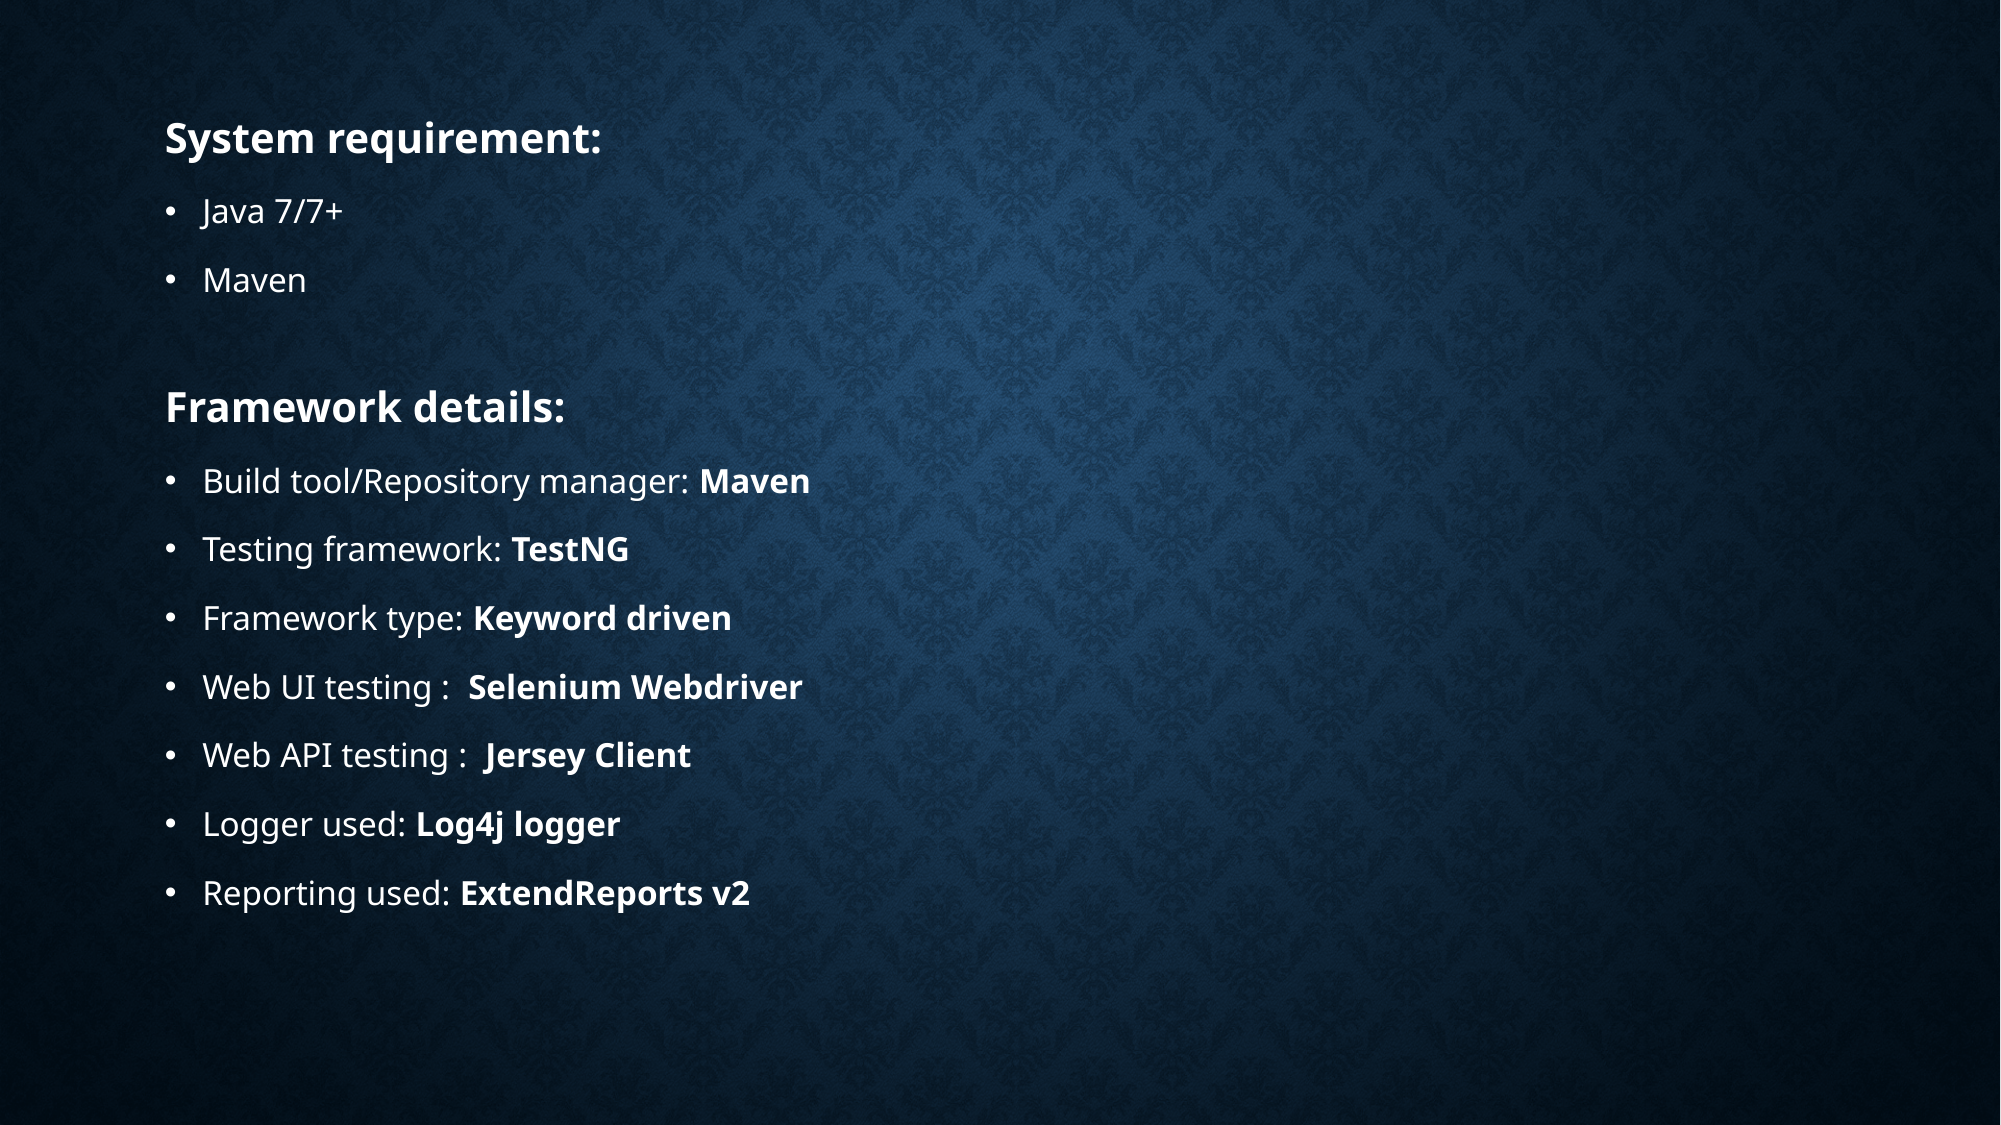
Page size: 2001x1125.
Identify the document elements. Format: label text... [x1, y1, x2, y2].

list System requirement: Java 7/7+ Maven Framework details: Build tool/Repository manager: Maven Testing framework: TestNG Framework type: Keyword driven Web UI testing : Selenium Webdriver Web API testing : Jersey Client Logger used: Log4j logger Reporting used: ExtendReports v2 [149, 94, 1849, 985]
picture [0, 0, 2001, 1125]
